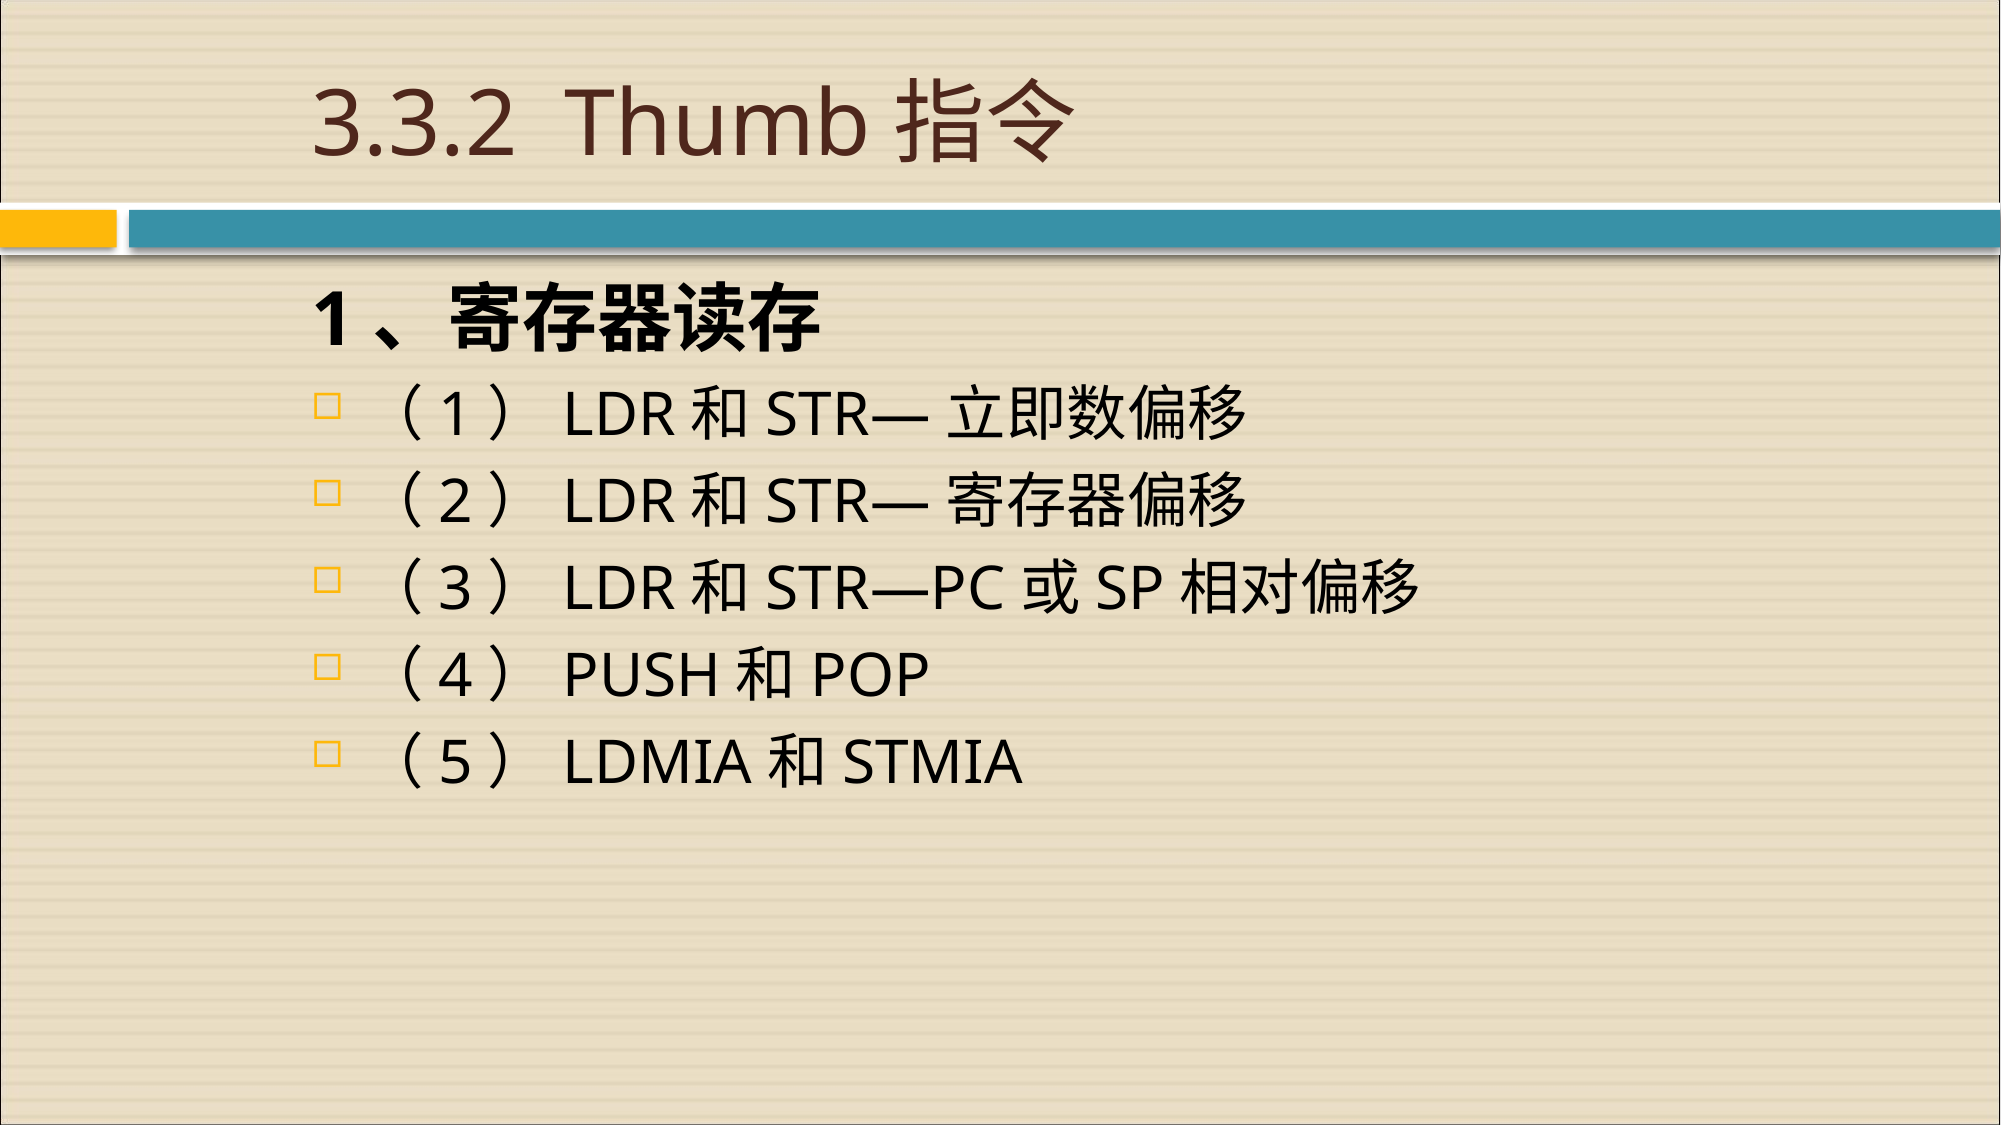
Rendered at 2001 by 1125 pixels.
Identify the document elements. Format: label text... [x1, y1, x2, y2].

title 3.3.2 Thumb指令 [296, 37, 1746, 201]
list 1、寄存器读存 （1）LDR和STR—立即数偏移 （2）LDR和STR—寄存器偏移 （3）LDR和STR—PC或SP相对偏移 （4）PUSH和POP （5）LDMIA和STMIA [296, 262, 1746, 1001]
picture [0, 0, 2001, 1125]
